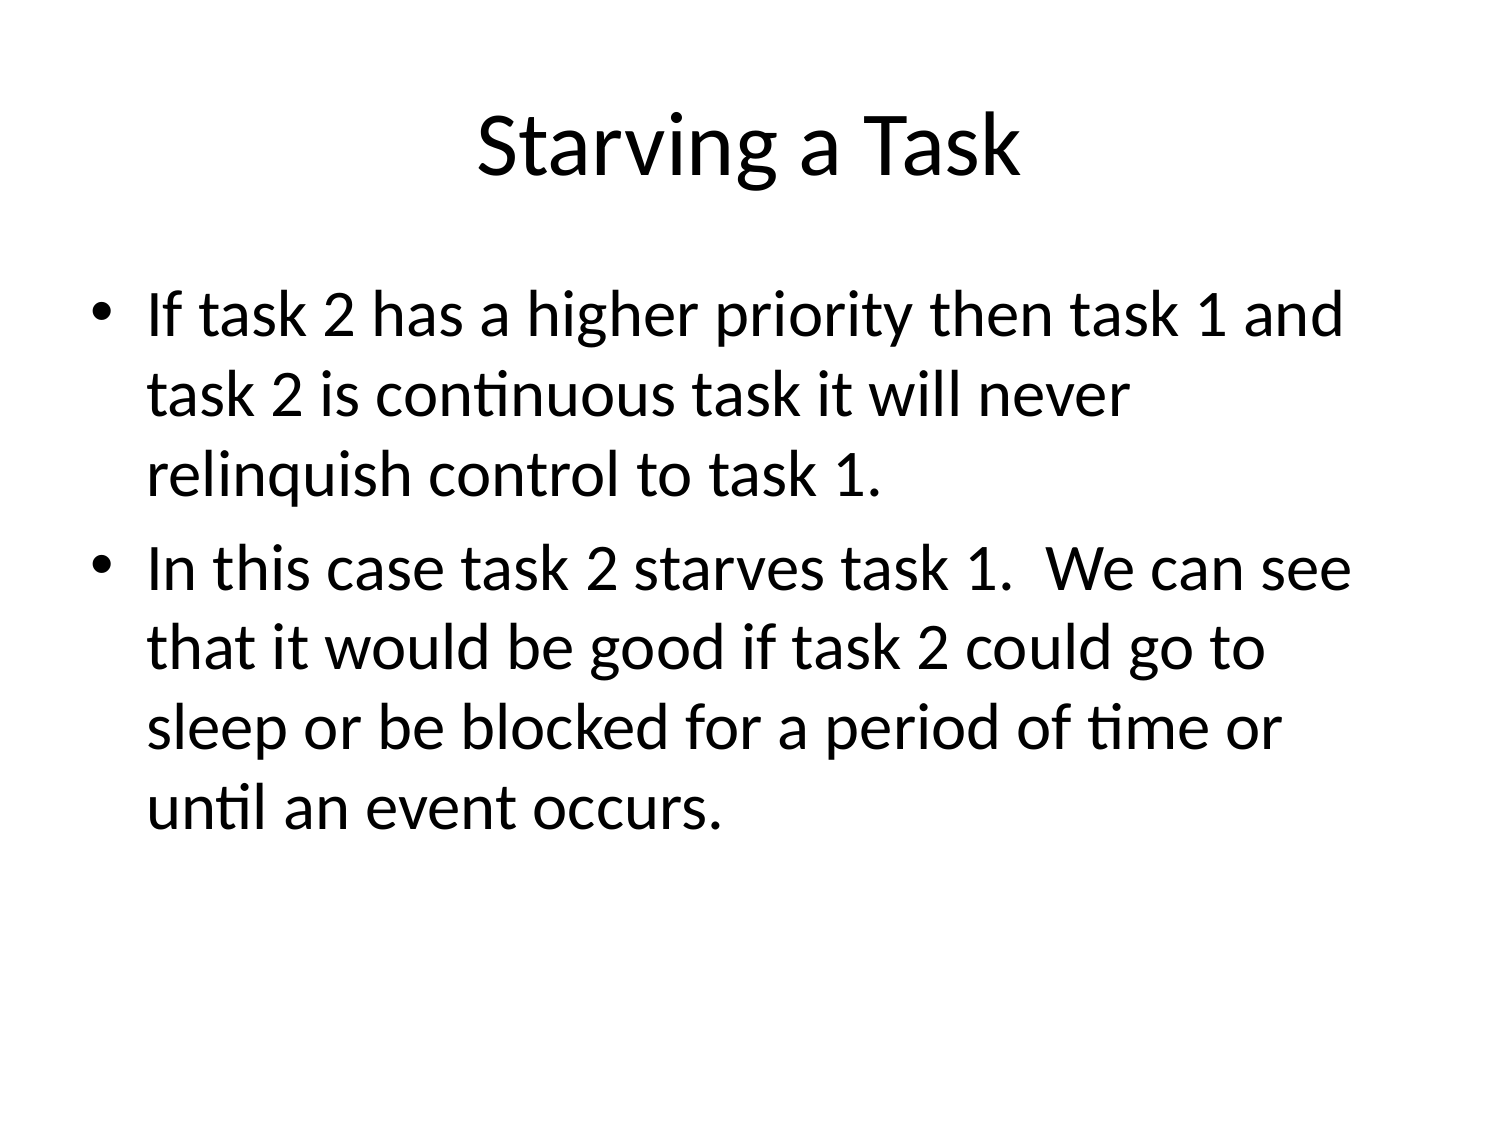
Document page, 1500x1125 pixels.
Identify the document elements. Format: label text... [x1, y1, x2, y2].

list If task 2 has a higher priority then task 1 and task 2 is continuous task it will never relinquish control to task 1. In this case task 2 starves task 1. We can see that it would be good if task 2 could go to sleep or be blocked for a period of time or until an event occurs. [75, 262, 1425, 1005]
title Starving a Task [75, 45, 1425, 233]
